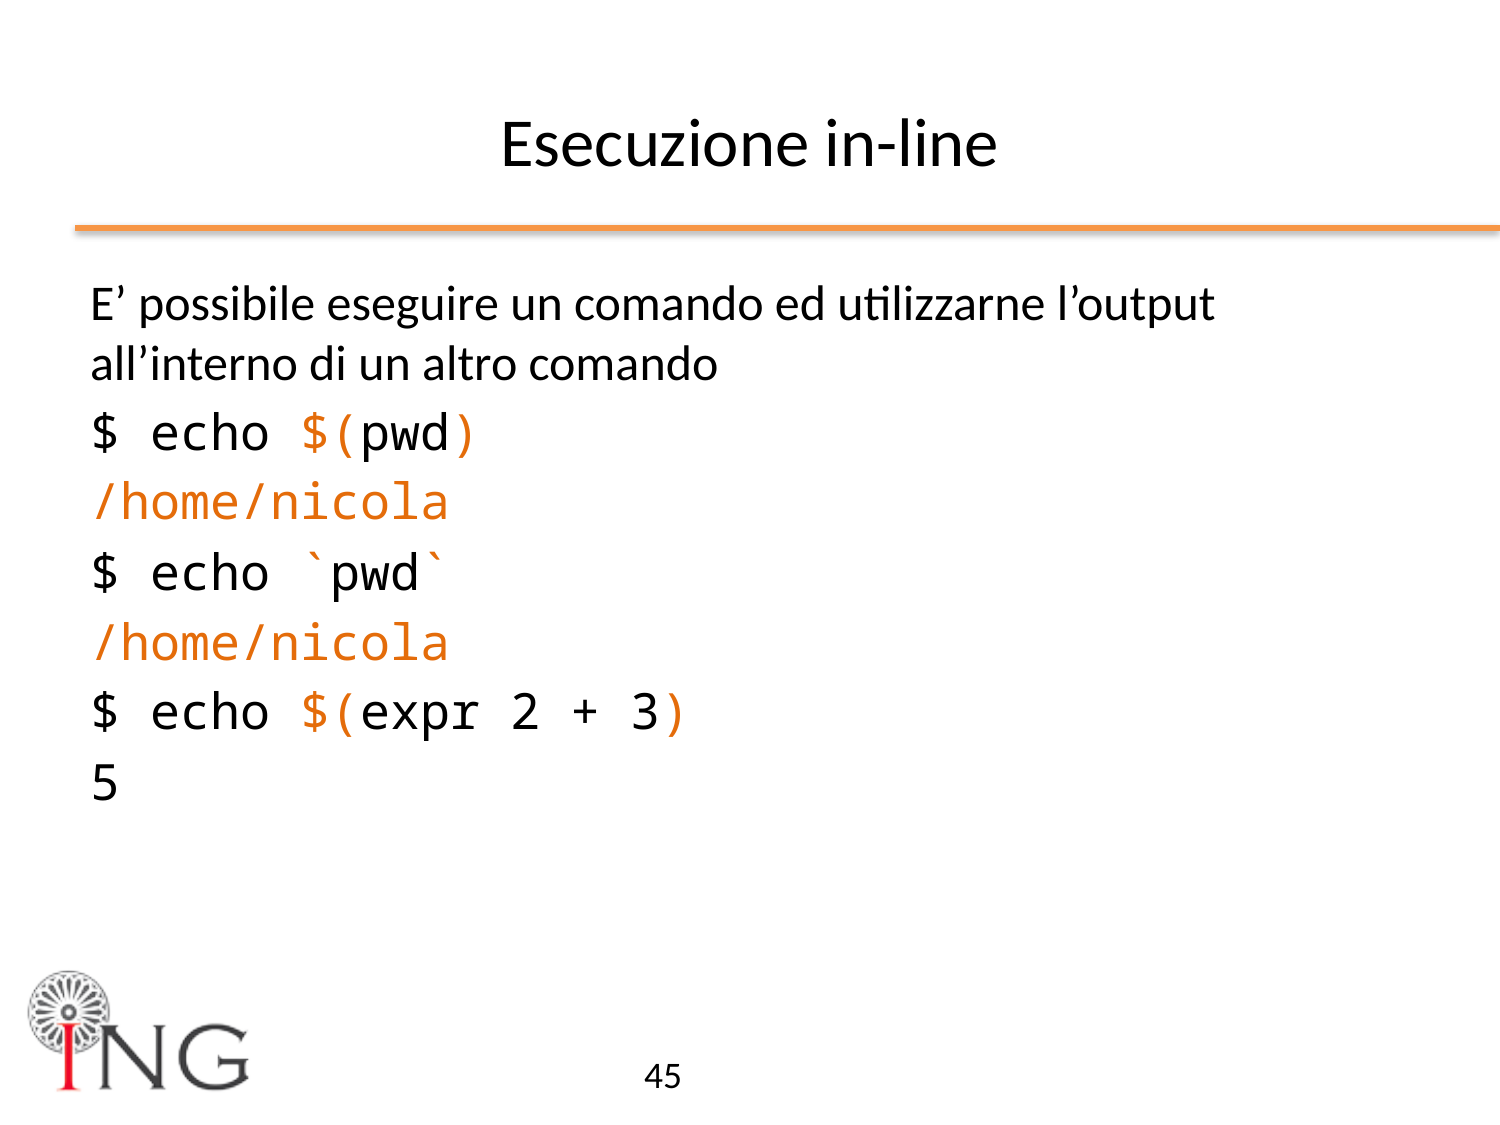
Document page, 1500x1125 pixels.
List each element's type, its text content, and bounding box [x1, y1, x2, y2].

list E’ possibile eseguire un comando ed utilizzarne l’output all’interno di un altro comando $ echo $(pwd) /home/nicola $ echo `pwd` /home/nicola $ echo $(expr 2 + 3) 5 [75, 262, 1425, 1005]
picture [3, 948, 278, 1124]
slide_number 45 [629, 1043, 1425, 1104]
title Esecuzione in-line [75, 45, 1425, 233]
